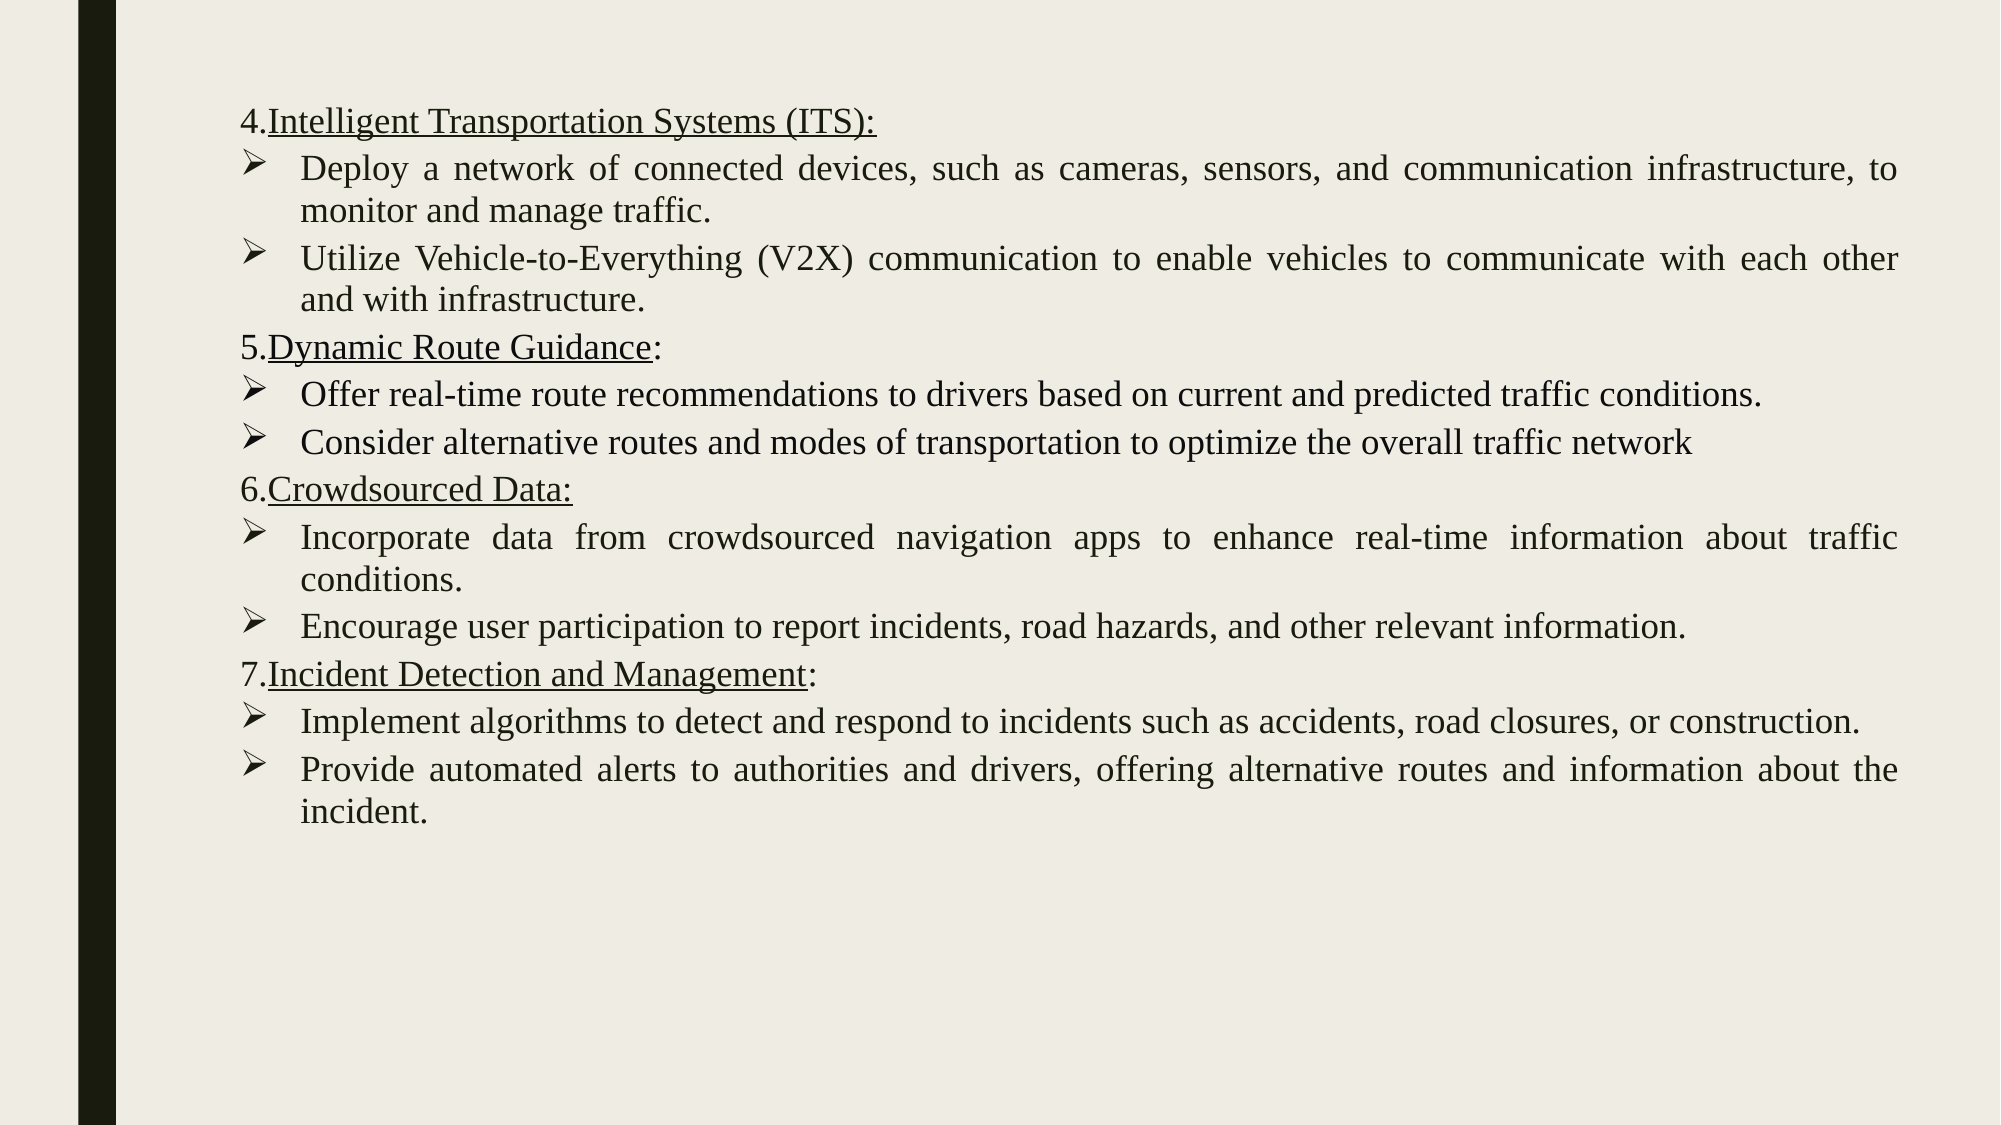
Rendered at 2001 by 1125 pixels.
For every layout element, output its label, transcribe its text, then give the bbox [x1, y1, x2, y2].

list 4.Intelligent Transportation Systems (ITS): Deploy a network of connected devices, such as cameras, sensors, and communication infrastructure, to monitor and manage traffic. Utilize Vehicle-to-Everything (V2X) communication to enable vehicles to communicate with each other and with infrastructure. 5.Dynamic Route Guidance: Offer real-time route recommendations to drivers based on current and predicted traffic conditions. Consider alternative routes and modes of transportation to optimize the overall traffic network 6.Crowdsourced Data: Incorporate data from crowdsourced navigation apps to enhance real-time information about traffic conditions. Encourage user participation to report incidents, road hazards, and other relevant information. 7.Incident Detection and Management: Implement algorithms to detect and respond to incidents such as accidents, road closures, or construction. Provide automated alerts to authorities and drivers, offering alternative routes and information about the incident. [225, 92, 1918, 1006]
